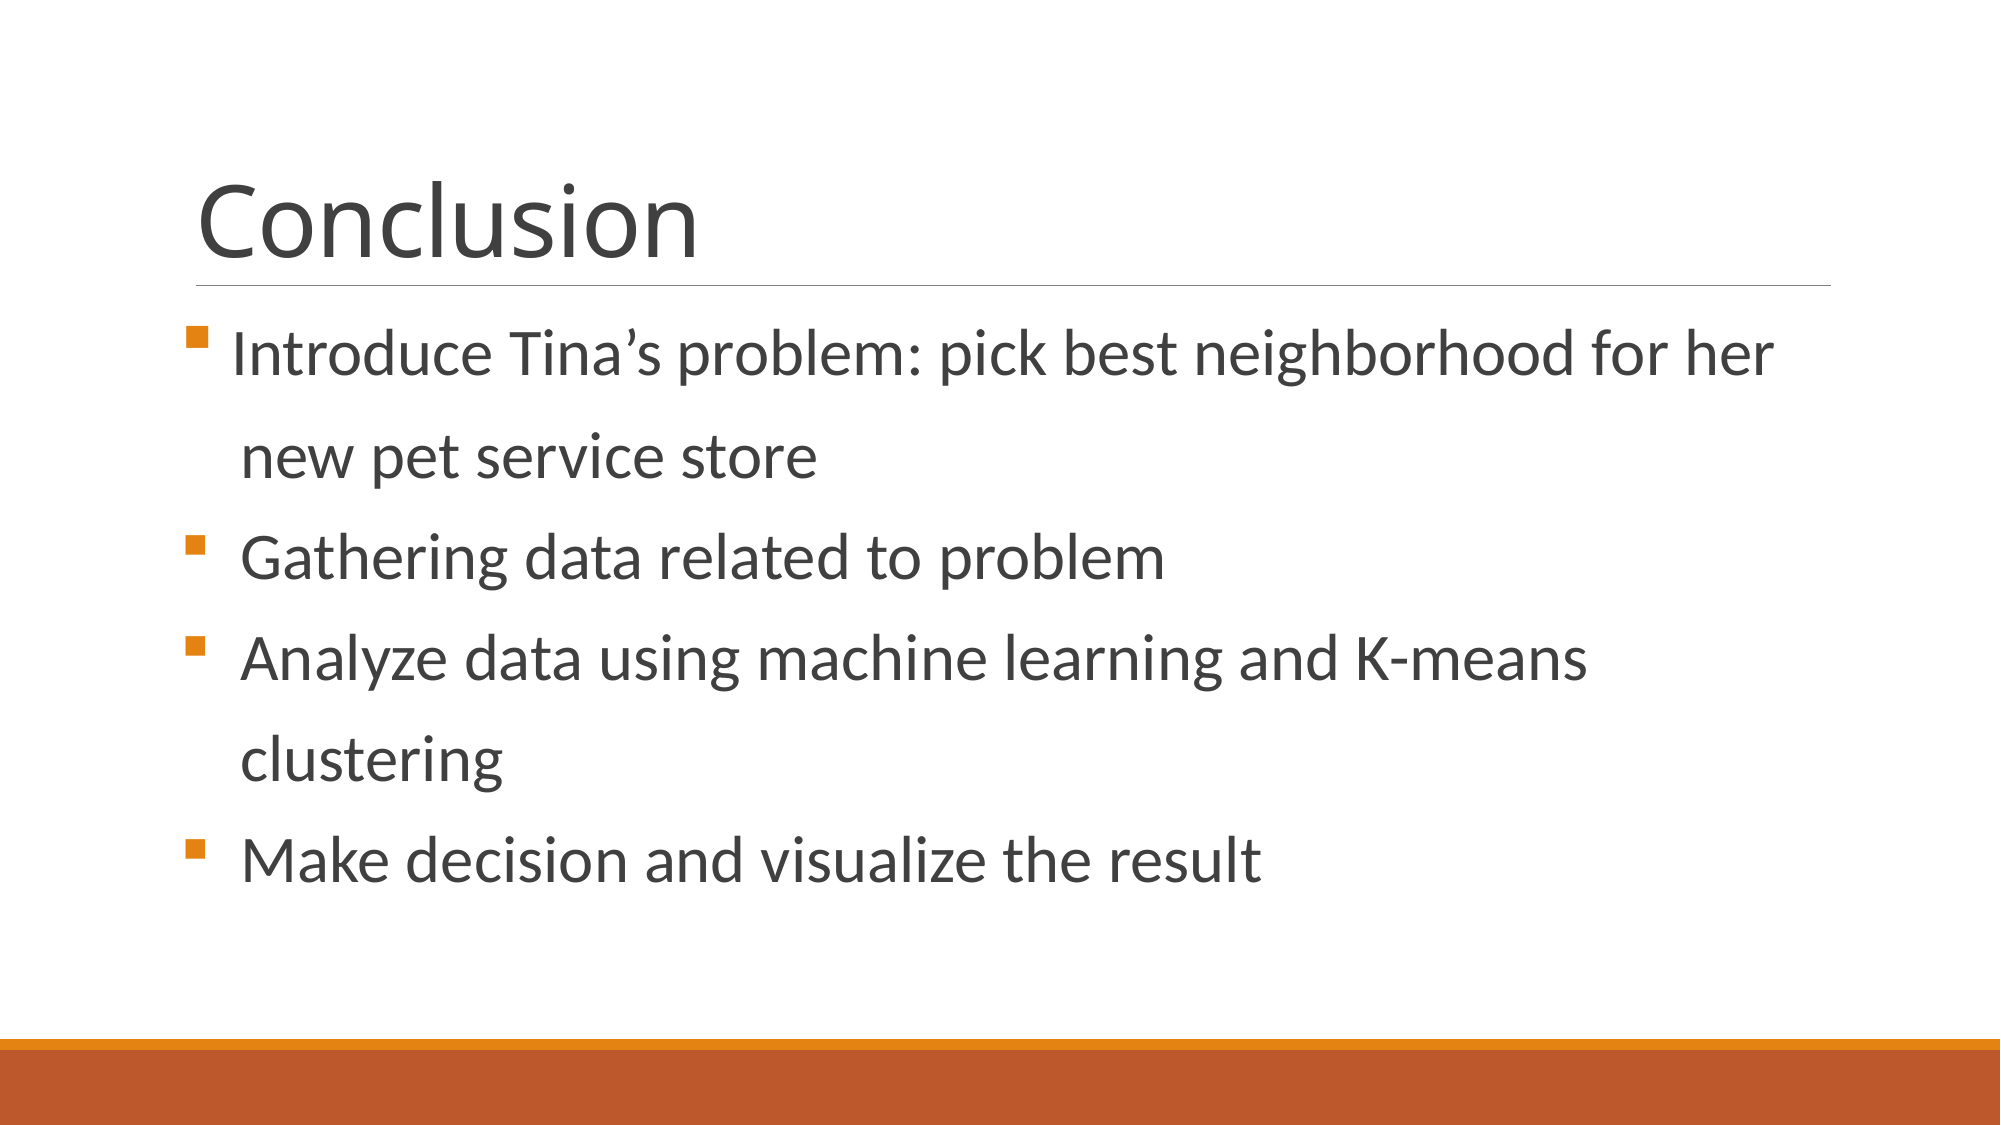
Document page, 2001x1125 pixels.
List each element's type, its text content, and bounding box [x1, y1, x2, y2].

title Conclusion [180, 47, 1830, 285]
list Introduce Tina’s problem: pick best neighborhood for her new pet service store Gathering data related to problem Analyze data using machine learning and K-means clustering Make decision and visualize the result [180, 302, 1830, 963]
